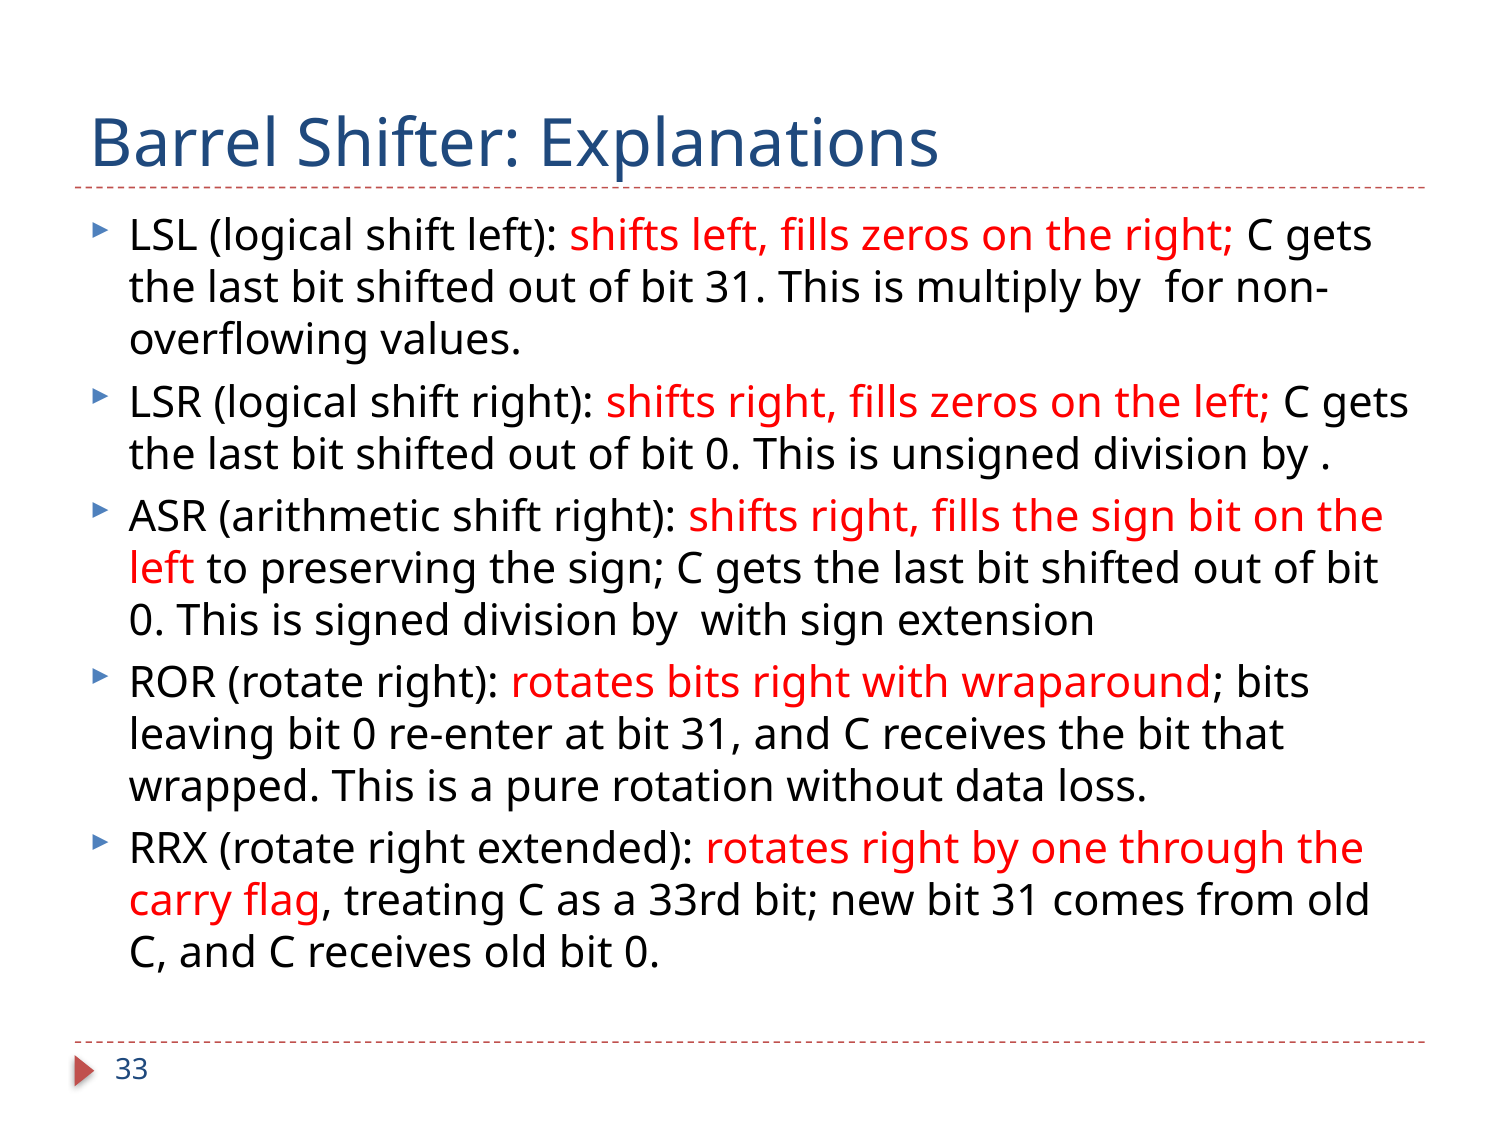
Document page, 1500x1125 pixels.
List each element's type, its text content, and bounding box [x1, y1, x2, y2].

slide_number 33 [100, 1042, 426, 1103]
title Barrel Shifter: Explanations [75, 24, 1425, 188]
